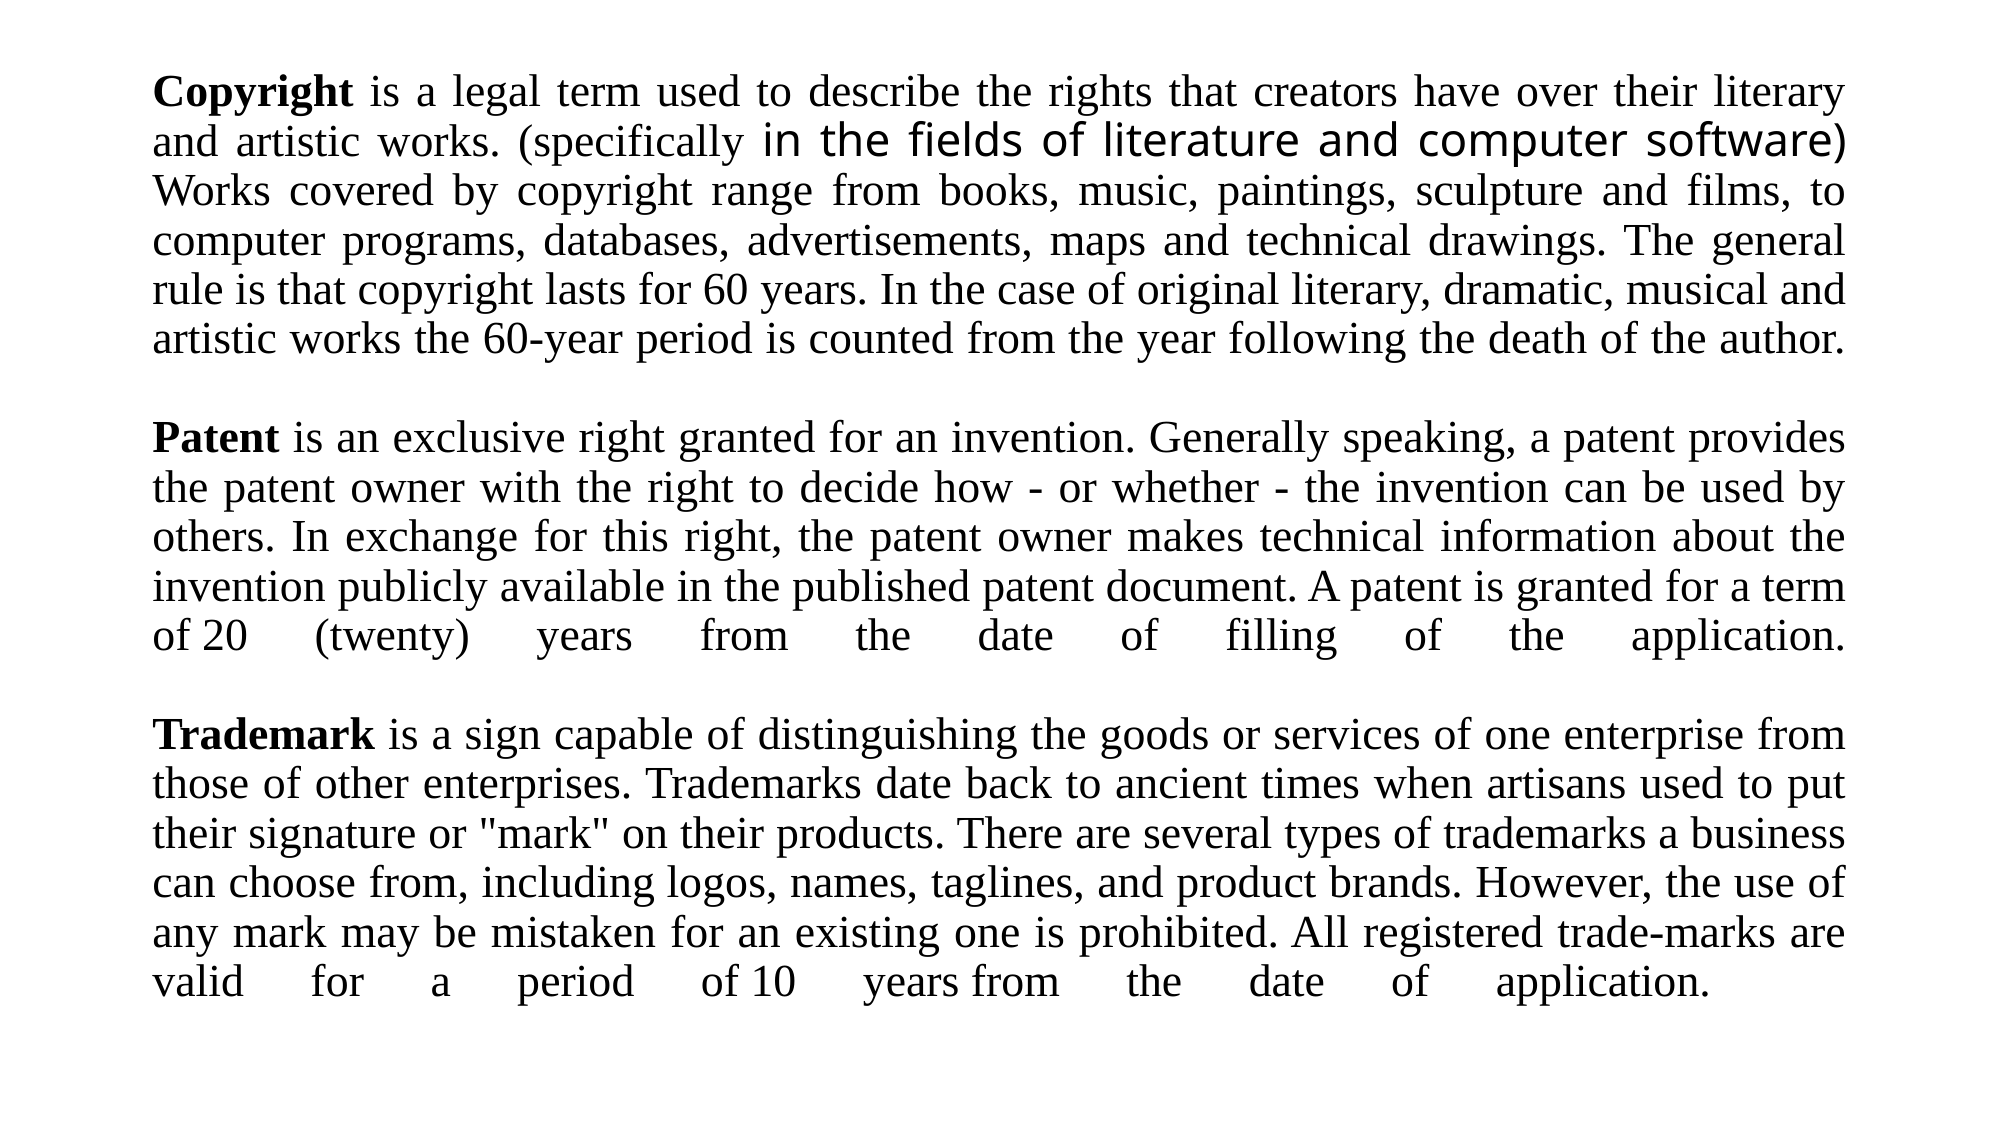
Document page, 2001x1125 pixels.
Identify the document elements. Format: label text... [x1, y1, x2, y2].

title Copyright is a legal term used to describe the rights that creators have over their literary and artistic works. (specifically in the fields of literature and computer software) Works covered by copyright range from books, music, paintings, sculpture and films, to computer programs, databases, advertisements, maps and technical drawings. The general rule is that copyright lasts for 60 years. In the case of original literary, dramatic, musical and artistic works the 60-year period is counted from the year following the death of the author. Patent is an exclusive right granted for an invention. Generally speaking, a patent provides the patent owner with the right to decide how - or whether - the invention can be used by others. In exchange for this right, the patent owner makes technical information about the invention publicly available in the published patent document. A patent is granted for a term of 20 (twenty) years from the date of filling of the application. Trademark is a sign capable of distinguishing the goods or services of one enterprise from those of other enterprises. Trademarks date back to ancient times when artisans used to put their signature or "mark" on their products. There are several types of trademarks a business can choose from, including logos, names, taglines, and product brands. However, the use of any mark may be mistaken for an existing one is prohibited. All registered trade-marks are valid for a period of 10 years from the date of application. [137, 59, 1863, 1020]
